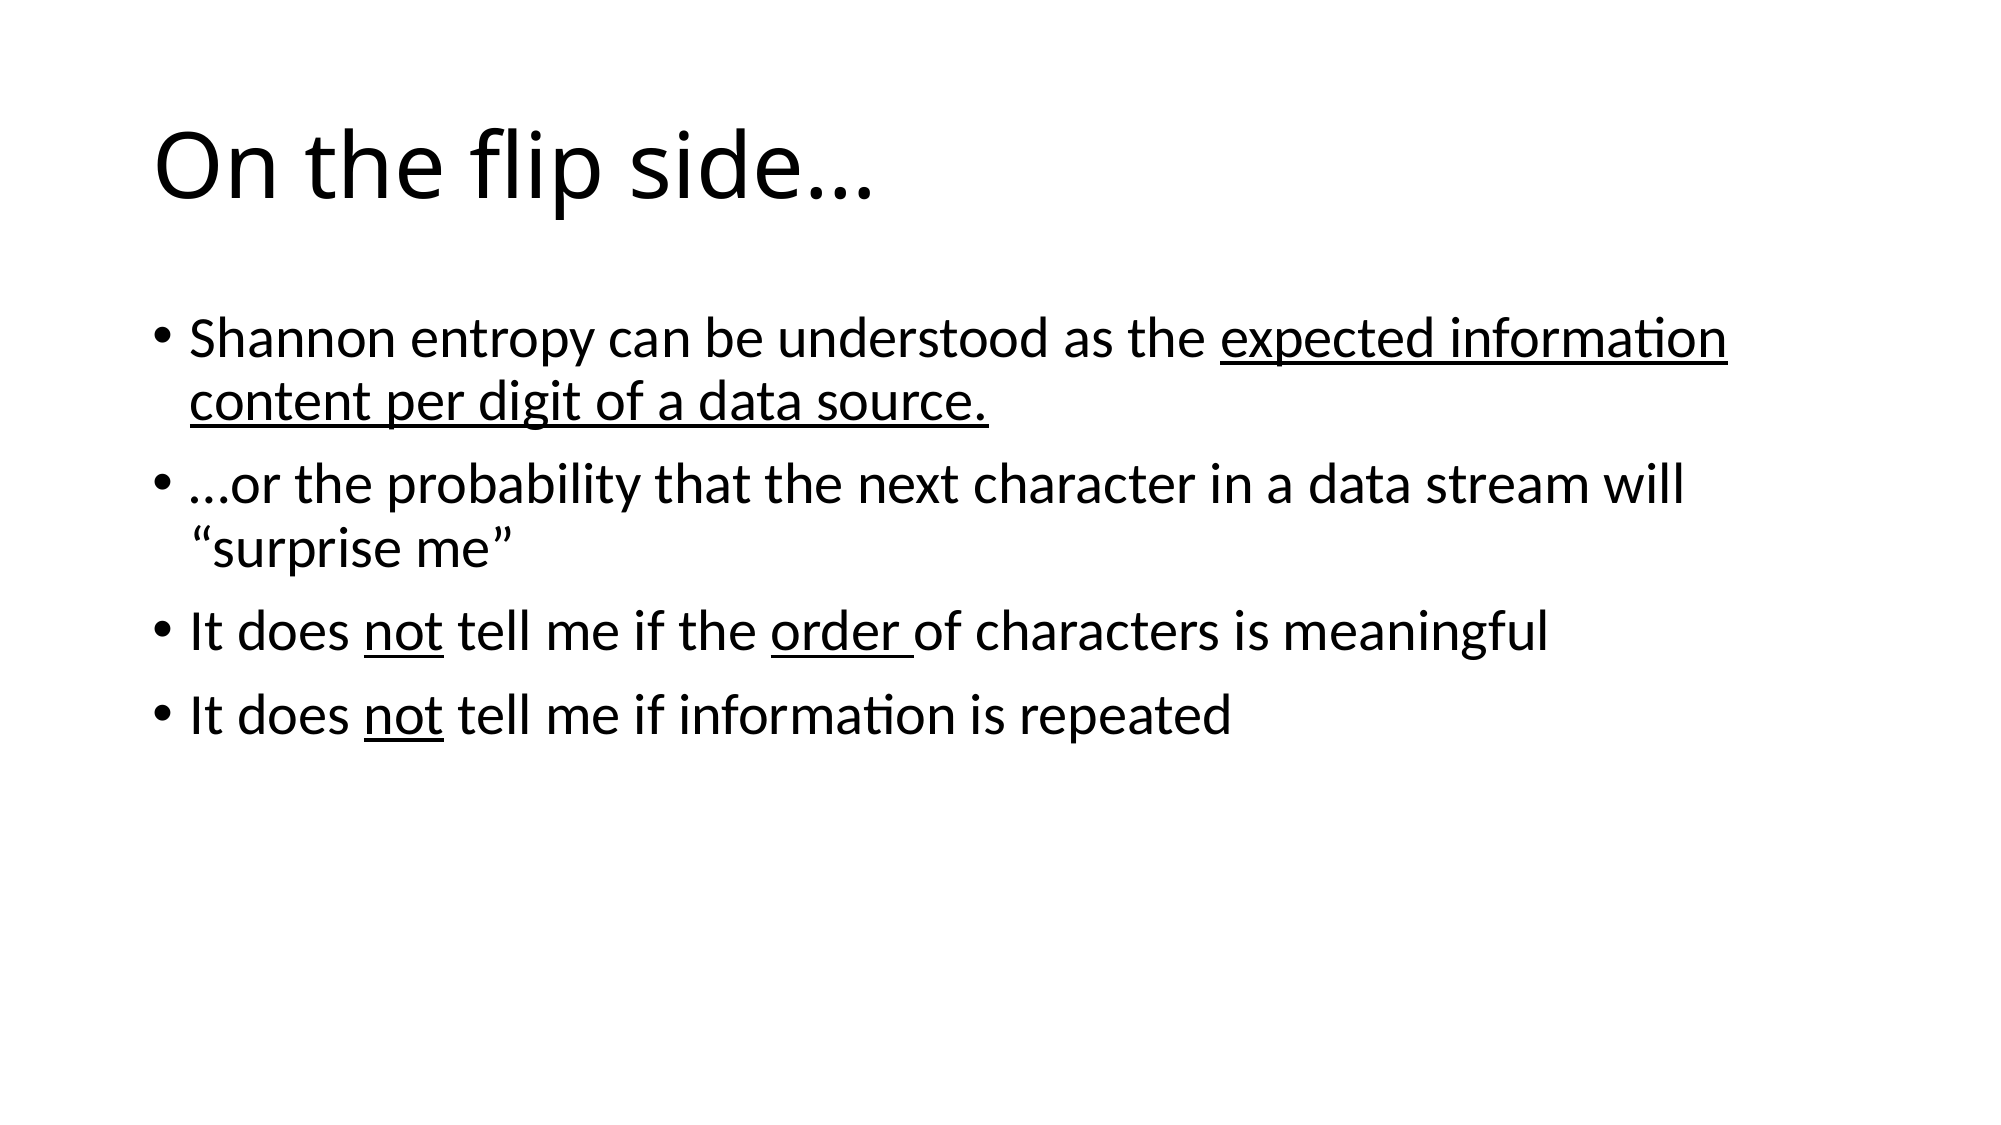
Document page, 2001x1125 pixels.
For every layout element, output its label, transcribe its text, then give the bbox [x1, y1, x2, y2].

title On the flip side… [137, 59, 1863, 278]
list Shannon entropy can be understood as the expected information content per digit of a data source. …or the probability that the next character in a data stream will “surprise me” It does not tell me if the order of characters is meaningful It does not tell me if information is repeated [137, 299, 1863, 1014]
